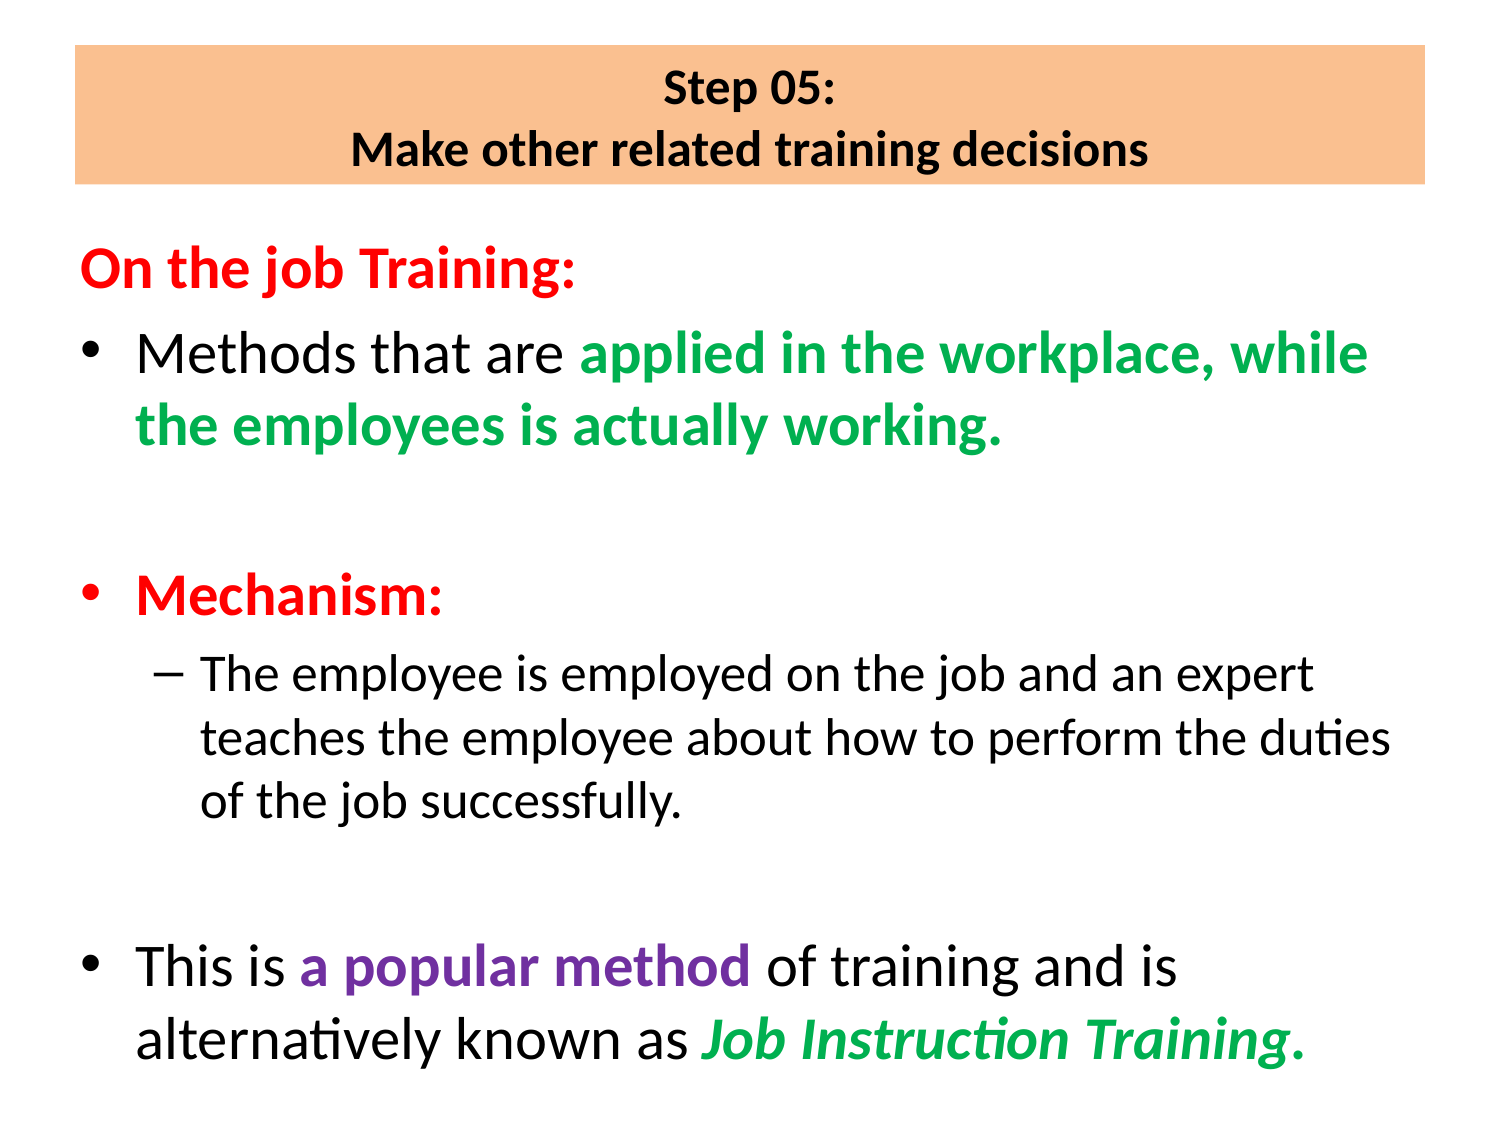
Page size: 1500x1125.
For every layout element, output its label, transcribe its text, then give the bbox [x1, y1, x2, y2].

list On the job Training: Methods that are applied in the workplace, while the employees is actually working. Mechanism: The employee is employed on the job and an expert teaches the employee about how to perform the duties of the job successfully. This is a popular method of training and is alternatively known as Job Instruction Training. [64, 219, 1459, 1083]
title Step 05: Make other related training decisions [75, 45, 1425, 185]
